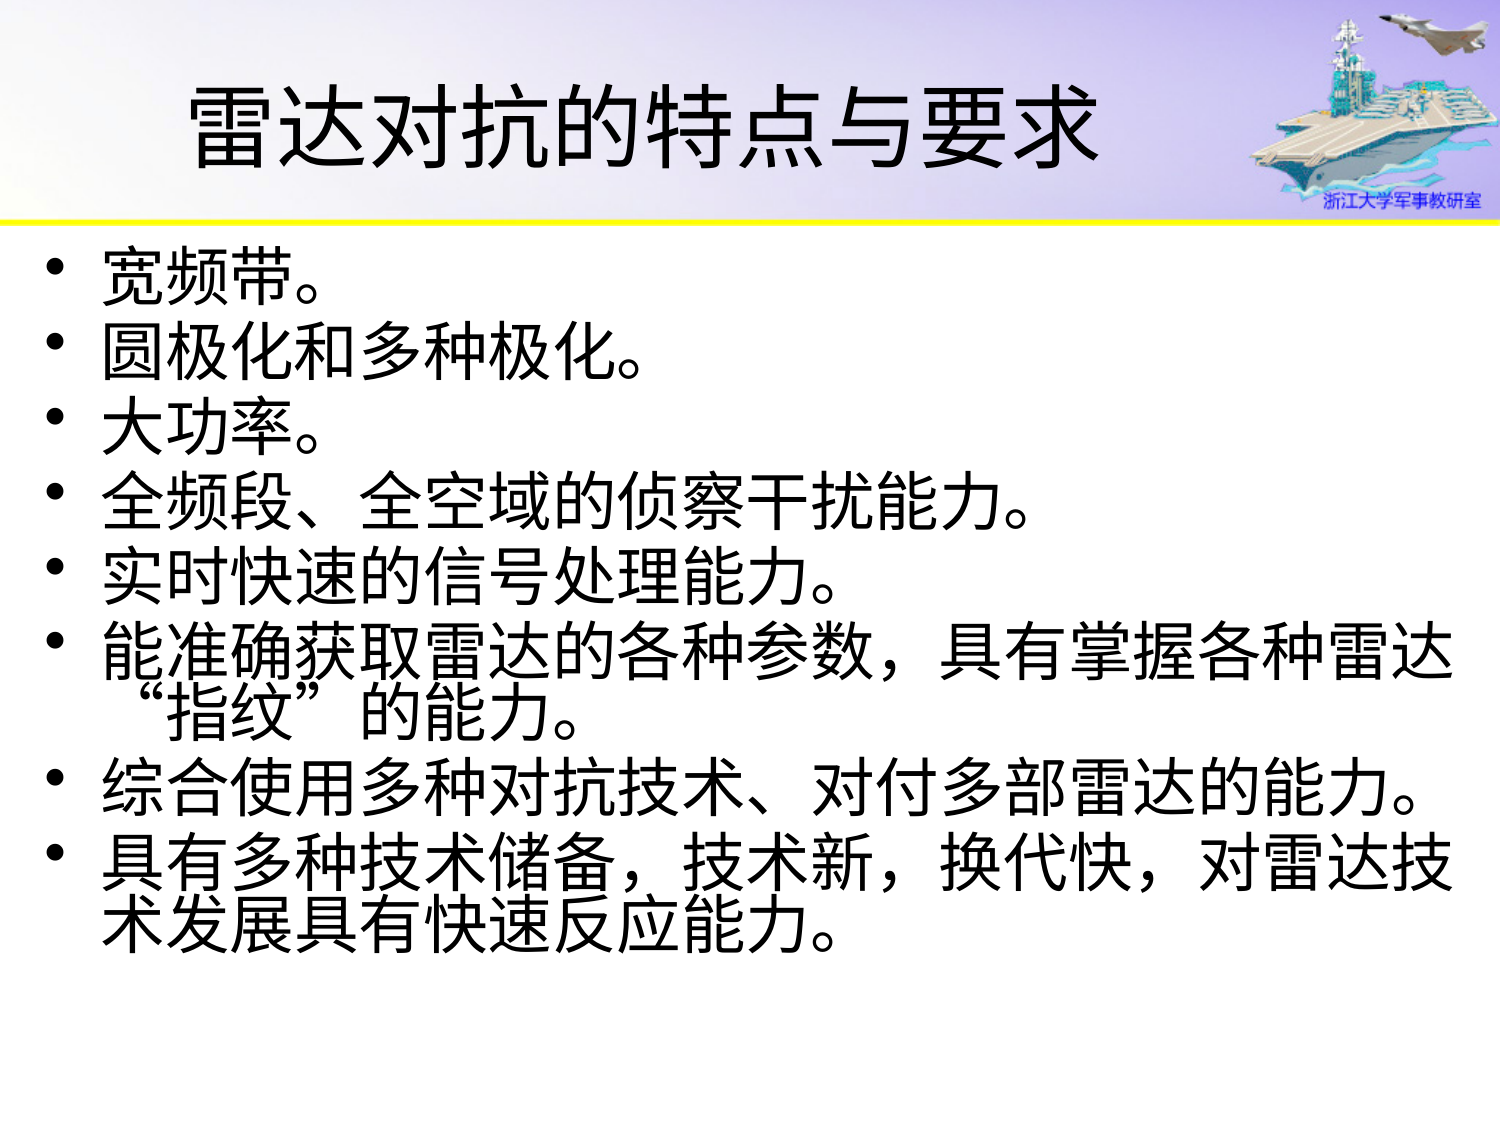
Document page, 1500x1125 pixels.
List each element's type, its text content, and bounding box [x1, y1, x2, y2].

title 雷达对抗的特点与要求 [29, 30, 1259, 219]
picture [0, 0, 1500, 226]
list 宽频带。 圆极化和多种极化。 大功率。 全频段、全空域的侦察干扰能力。 实时快速的信号处理能力。 能准确获取雷达的各种参数，具有掌握各种雷达“指纹”的能力。 综合使用多种对抗技术、对付多部雷达的能力。 具有多种技术储备，技术新，换代快，对雷达技术发展具有快速反应能力。 [29, 243, 1471, 1036]
